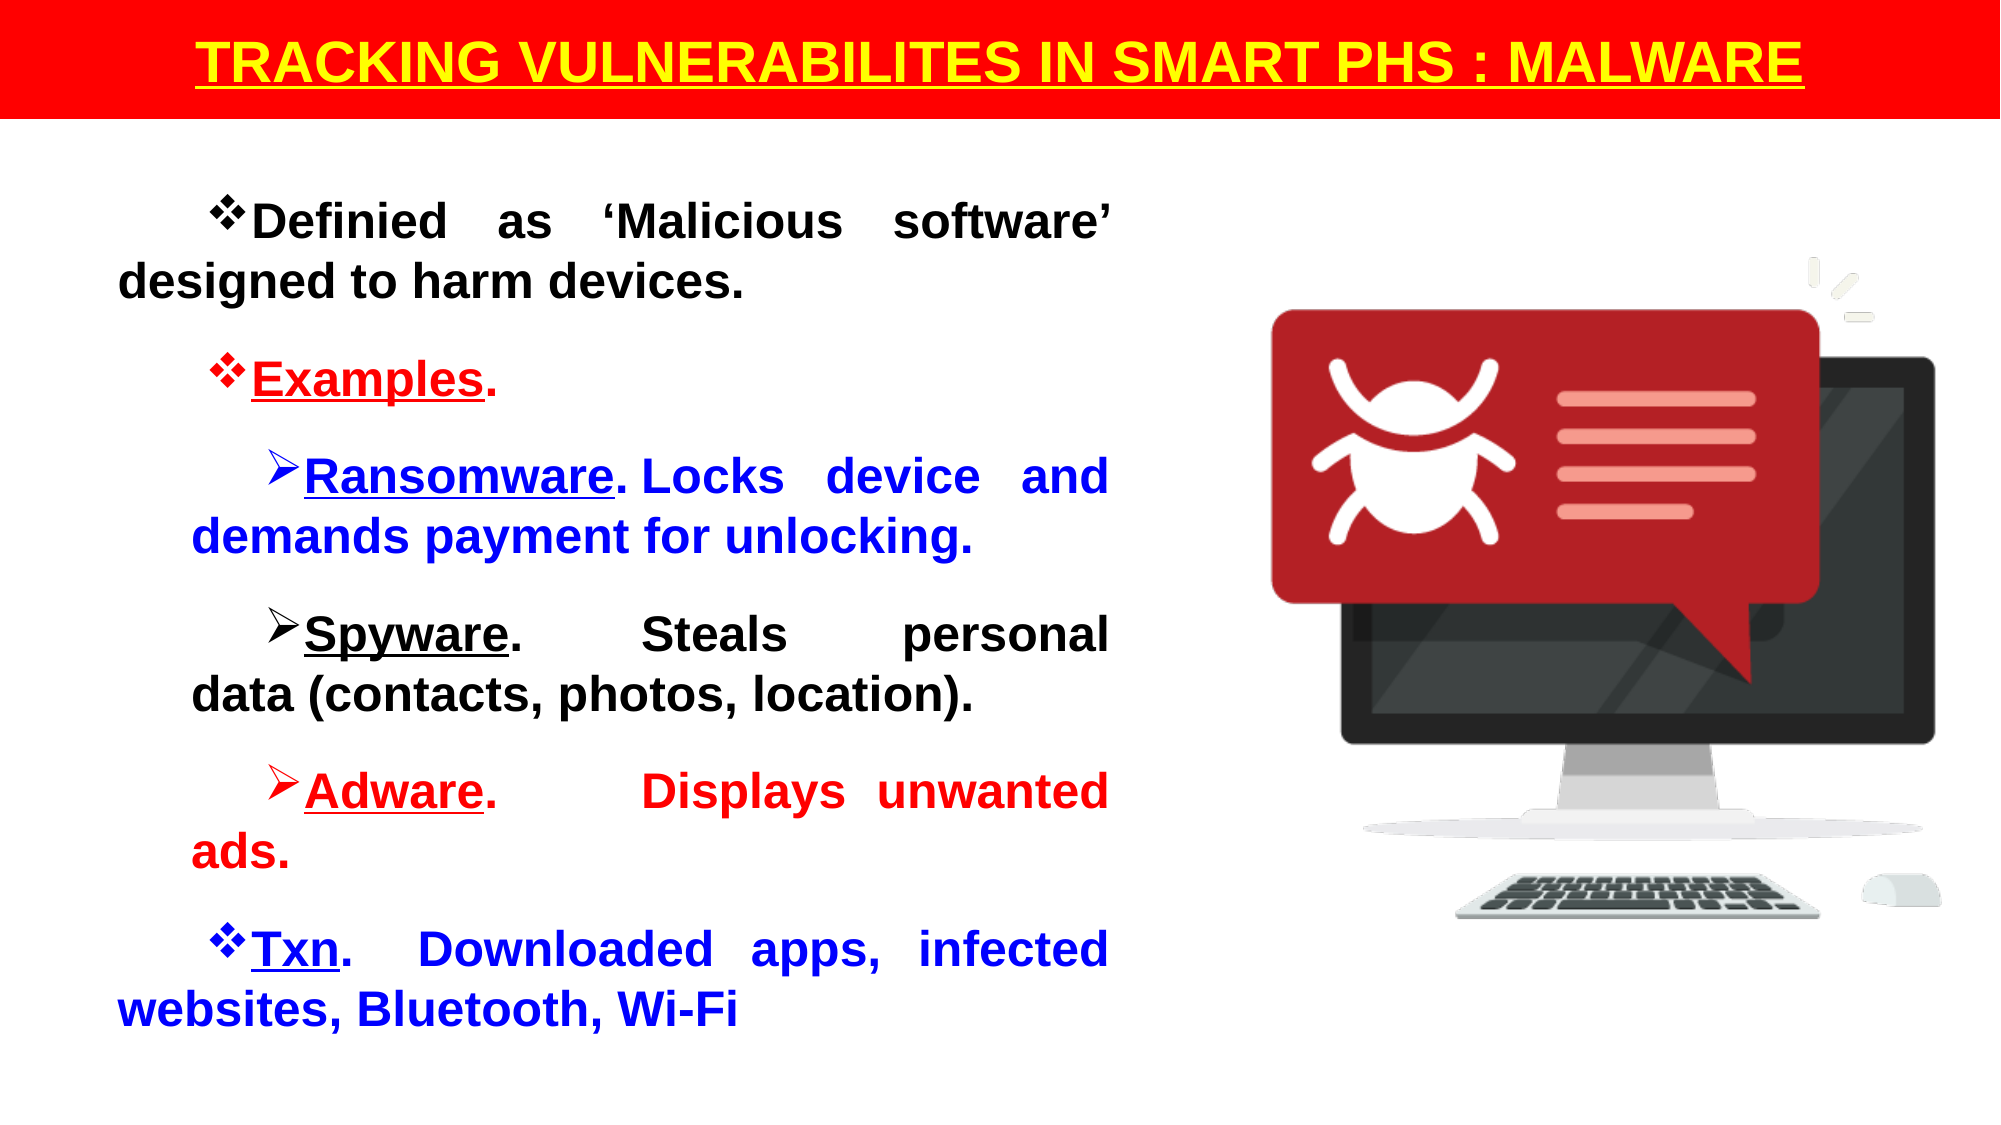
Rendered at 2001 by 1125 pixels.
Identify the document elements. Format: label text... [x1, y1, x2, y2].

text_box TRACKING VULNERABILITES IN SMART PHS : MALWARE [0, 0, 2000, 120]
picture [1254, 236, 1959, 941]
text_box Definied as ‘Malicious software’ designed to harm devices. Examples. Ransomware. Locks device and demands payment for unlocking. Spyware. Steals personal data (contacts, photos, location). Adware. Displays unwanted ads. Txn. Downloaded apps, infected websites, Bluetooth, Wi-Fi [102, 181, 1126, 1045]
